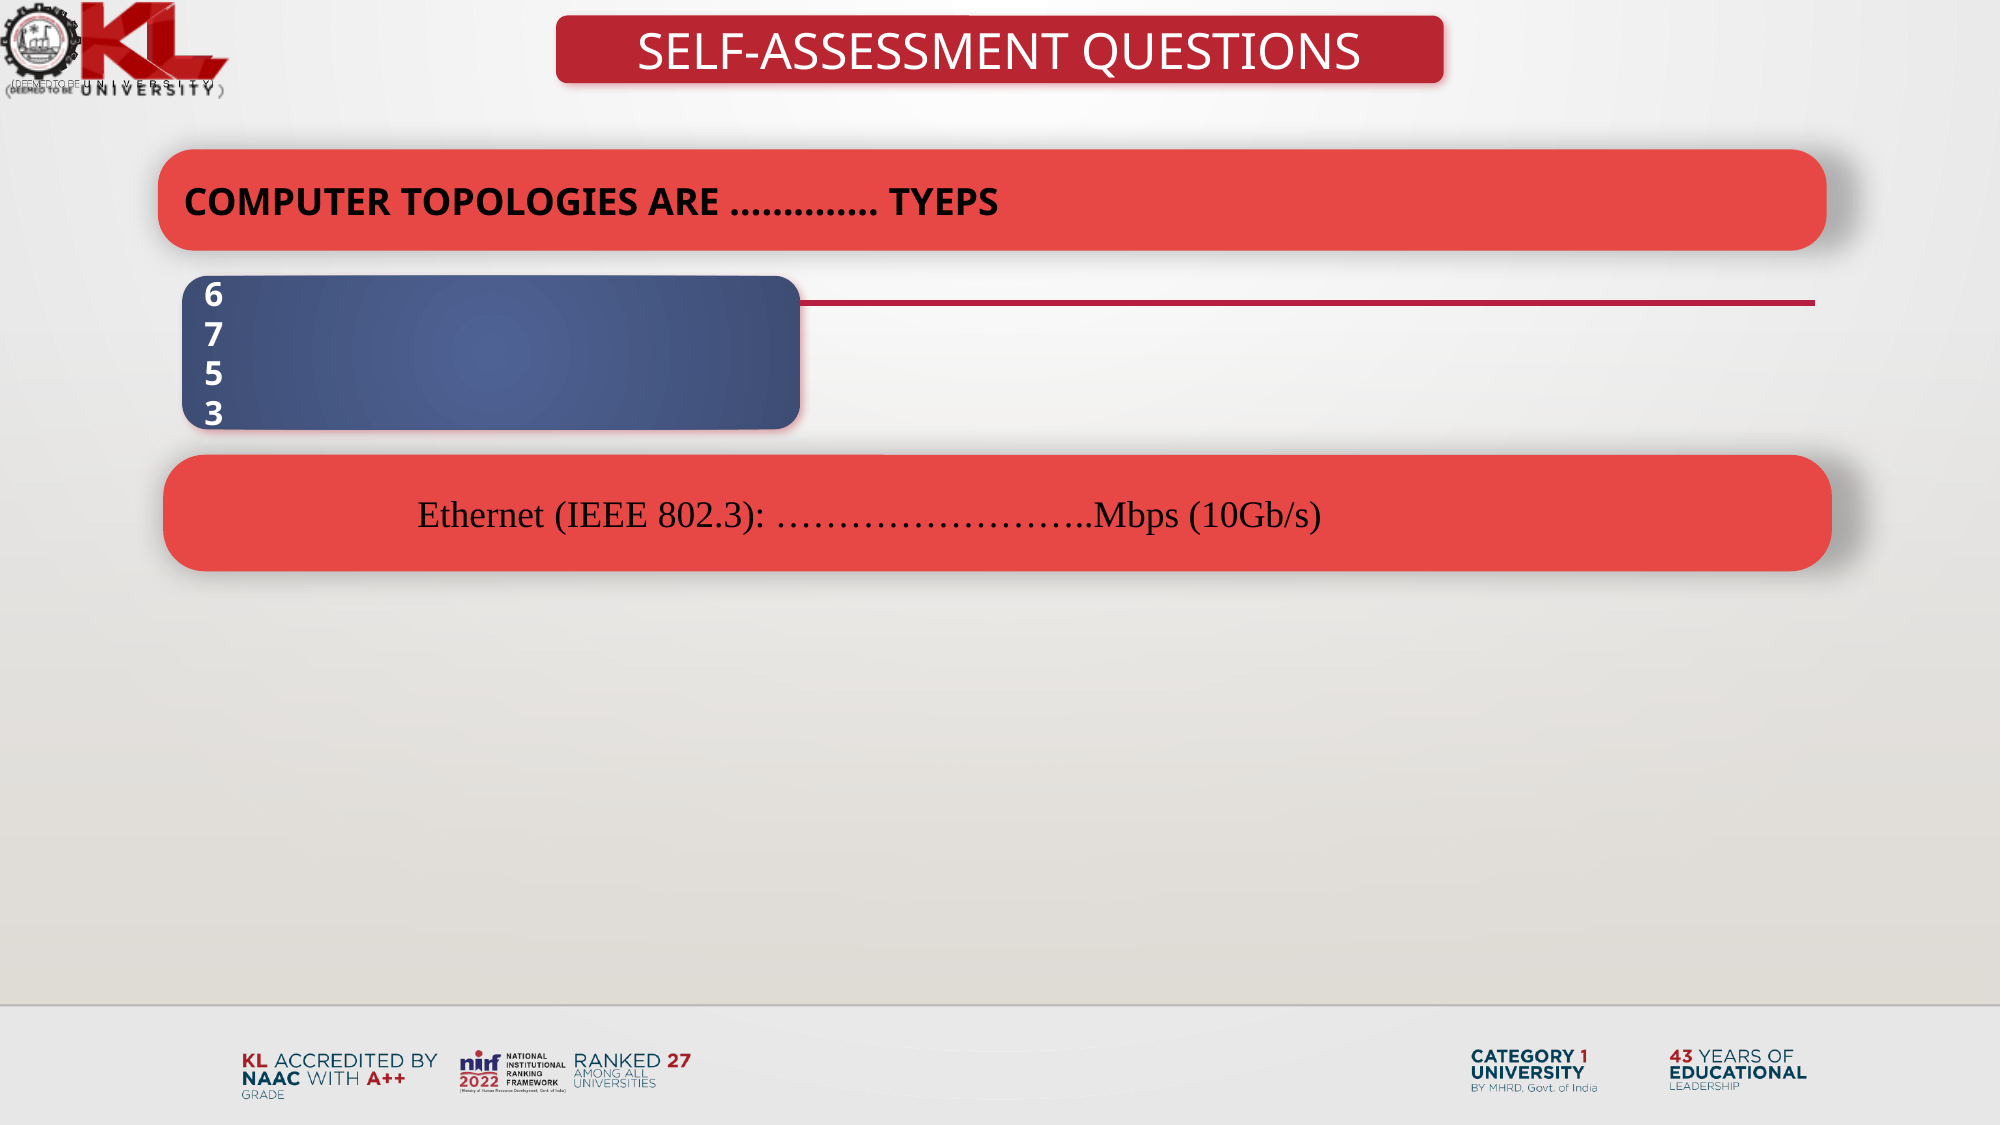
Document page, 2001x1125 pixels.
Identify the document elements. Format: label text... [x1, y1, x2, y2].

picture [1447, 1045, 1814, 1101]
picture [238, 1045, 716, 1103]
text_box Ethernet (IEEE 802.3): ……………………..Mbps (10Gb/s) [163, 454, 1832, 572]
picture [0, 0, 327, 99]
text_box SELF-ASSESSMENT QUESTIONS [555, 14, 1445, 85]
text_box 6 7 5 3 [181, 274, 802, 431]
text_box COMPUTER TOPOLOGIES ARE ………….. TYEPS [157, 149, 1827, 251]
